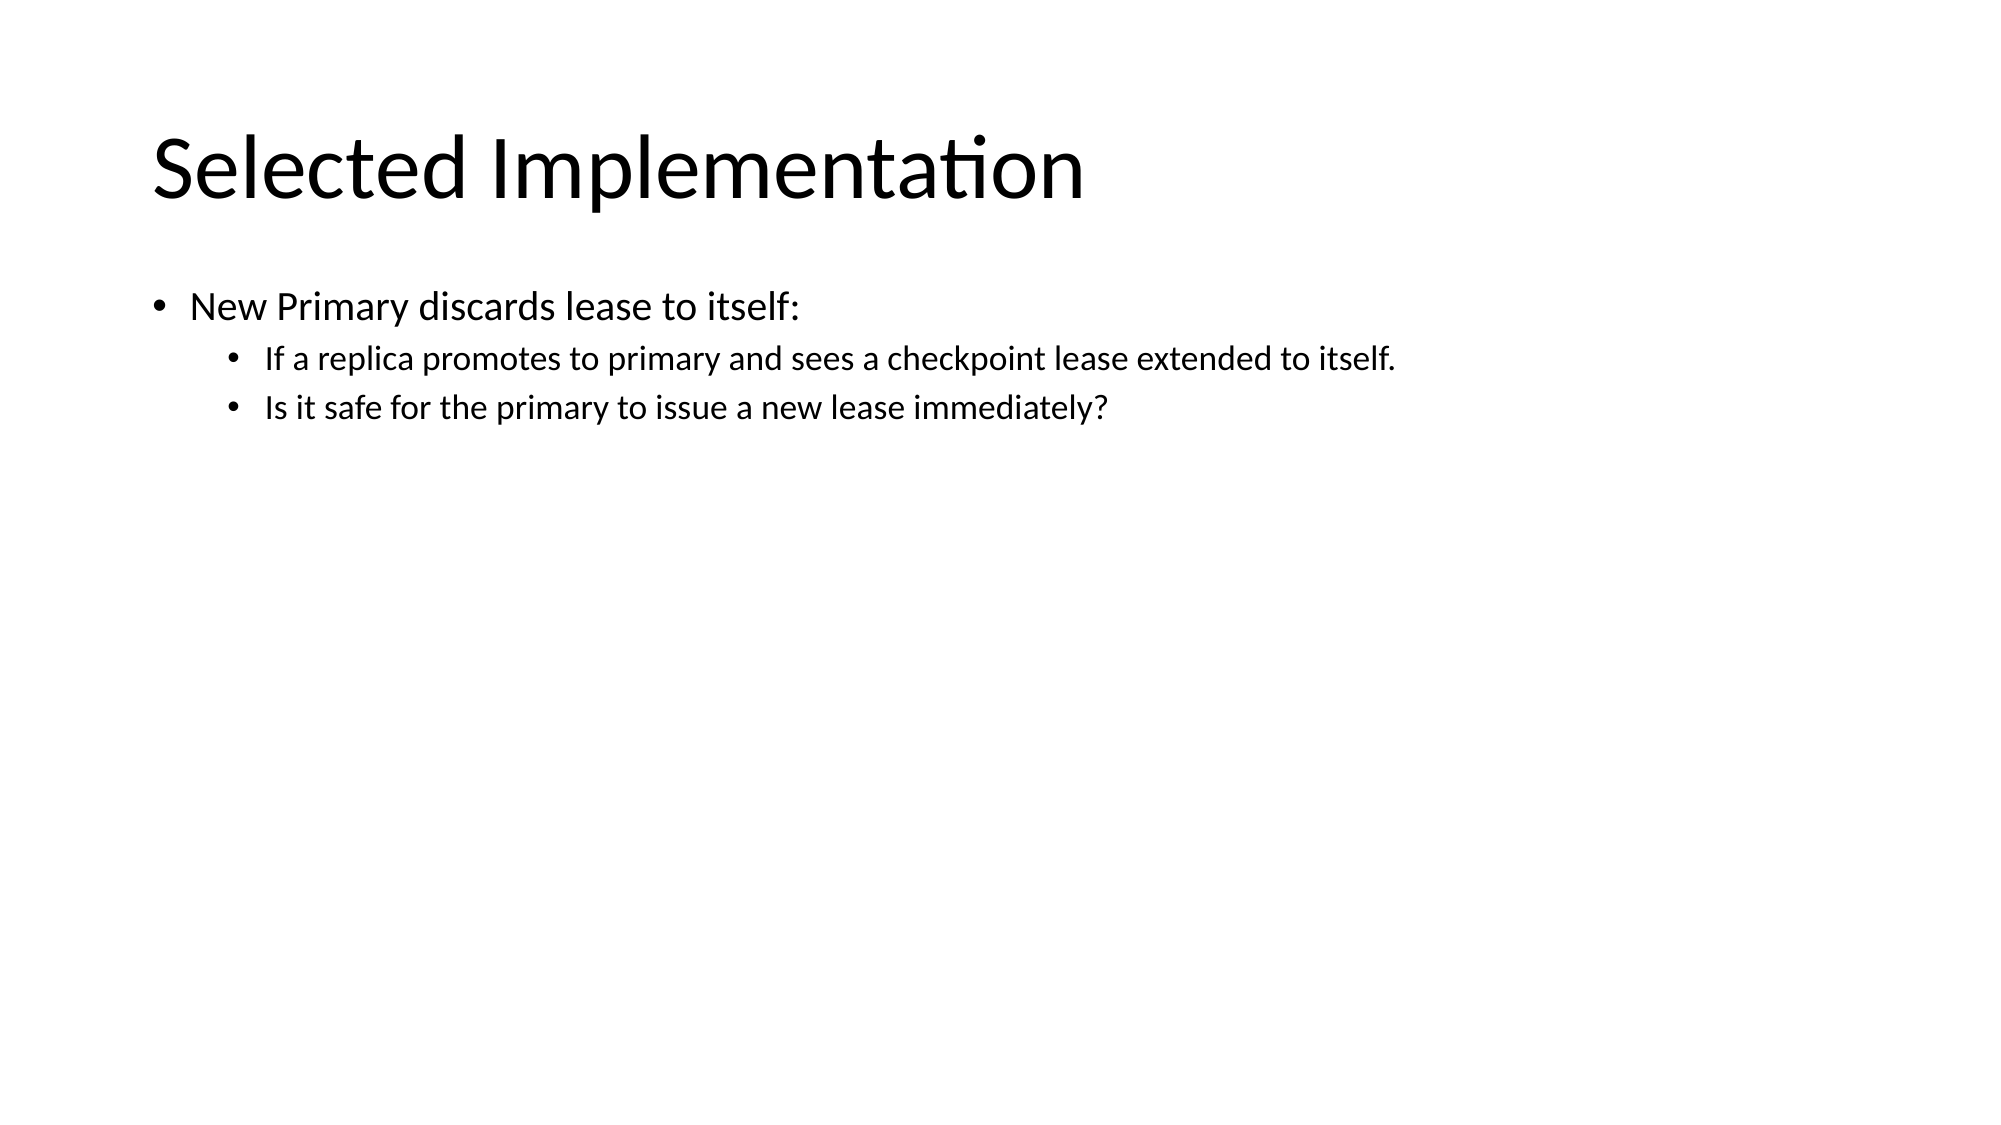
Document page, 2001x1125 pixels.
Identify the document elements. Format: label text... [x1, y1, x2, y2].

list New Primary discards lease to itself: If a replica promotes to primary and sees a checkpoint lease extended to itself. Is it safe for the primary to issue a new lease immediately? [137, 277, 1923, 1088]
title Selected Implementation [137, 59, 1863, 277]
